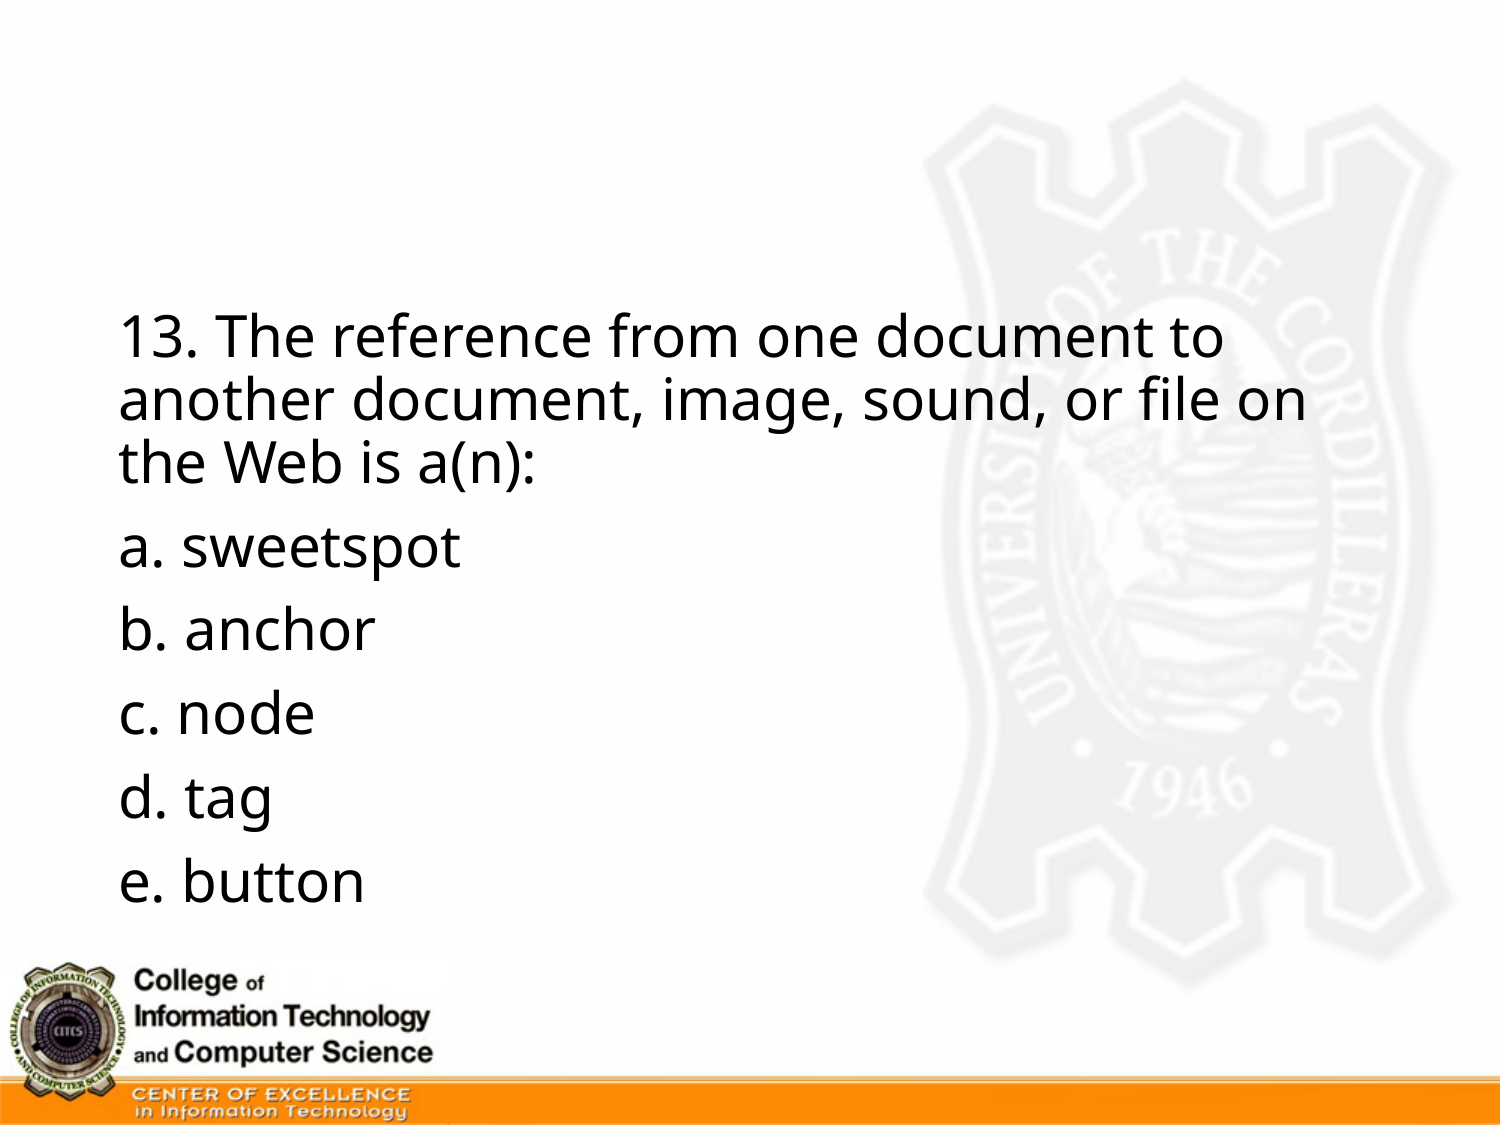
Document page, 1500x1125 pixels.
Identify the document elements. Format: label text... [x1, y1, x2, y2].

list 13. The reference from one document to another document, image, sound, or file on the Web is a(n): a. sweetspot b. anchor c. node d. tag e. button [103, 299, 1397, 1014]
picture [0, 0, 1500, 1125]
